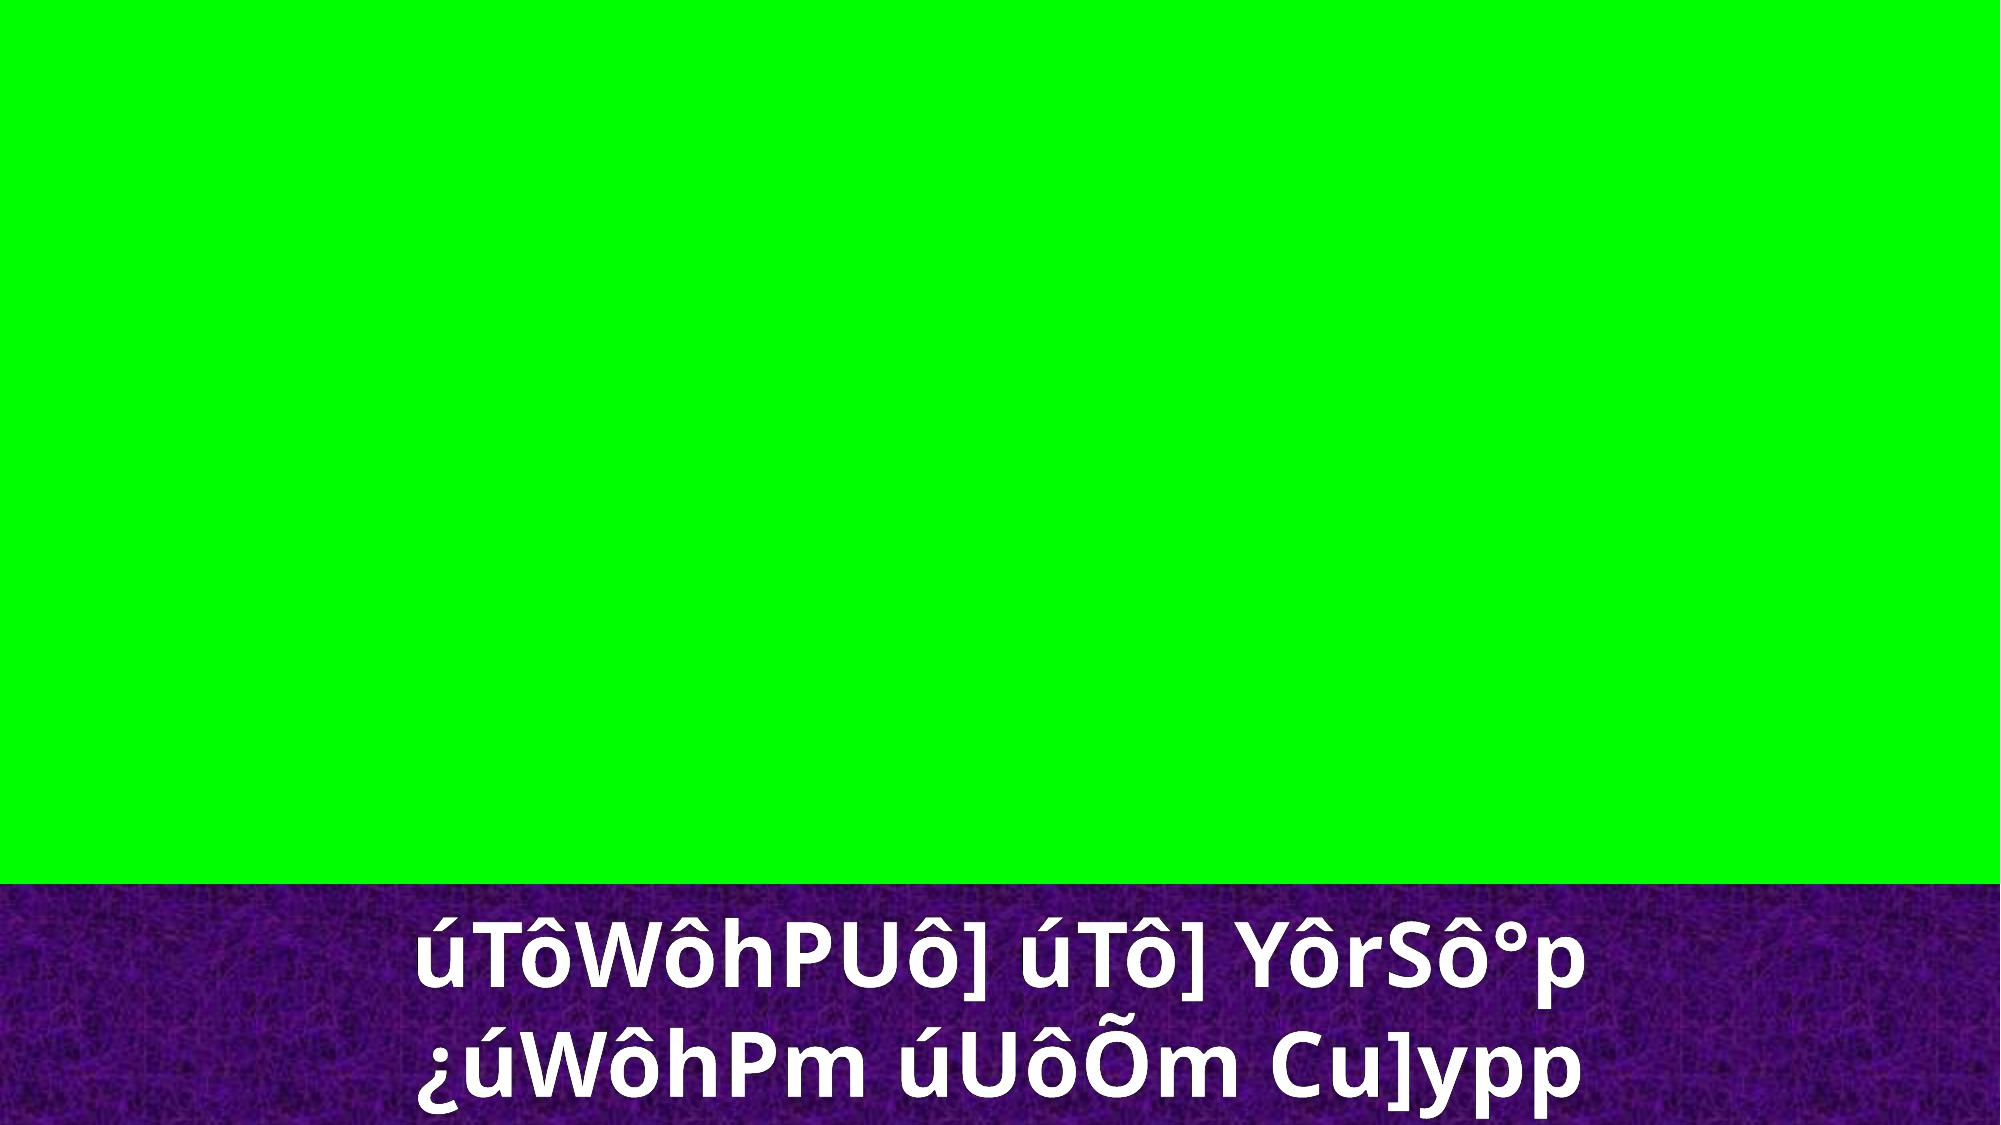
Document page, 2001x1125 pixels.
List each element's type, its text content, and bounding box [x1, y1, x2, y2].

text_box úTôWôhPUô] úTô] YôrSô°p ¿úWôhPm úUôÕm Cu]ypp [0, 888, 2000, 1123]
text_box [0, 884, 2000, 888]
